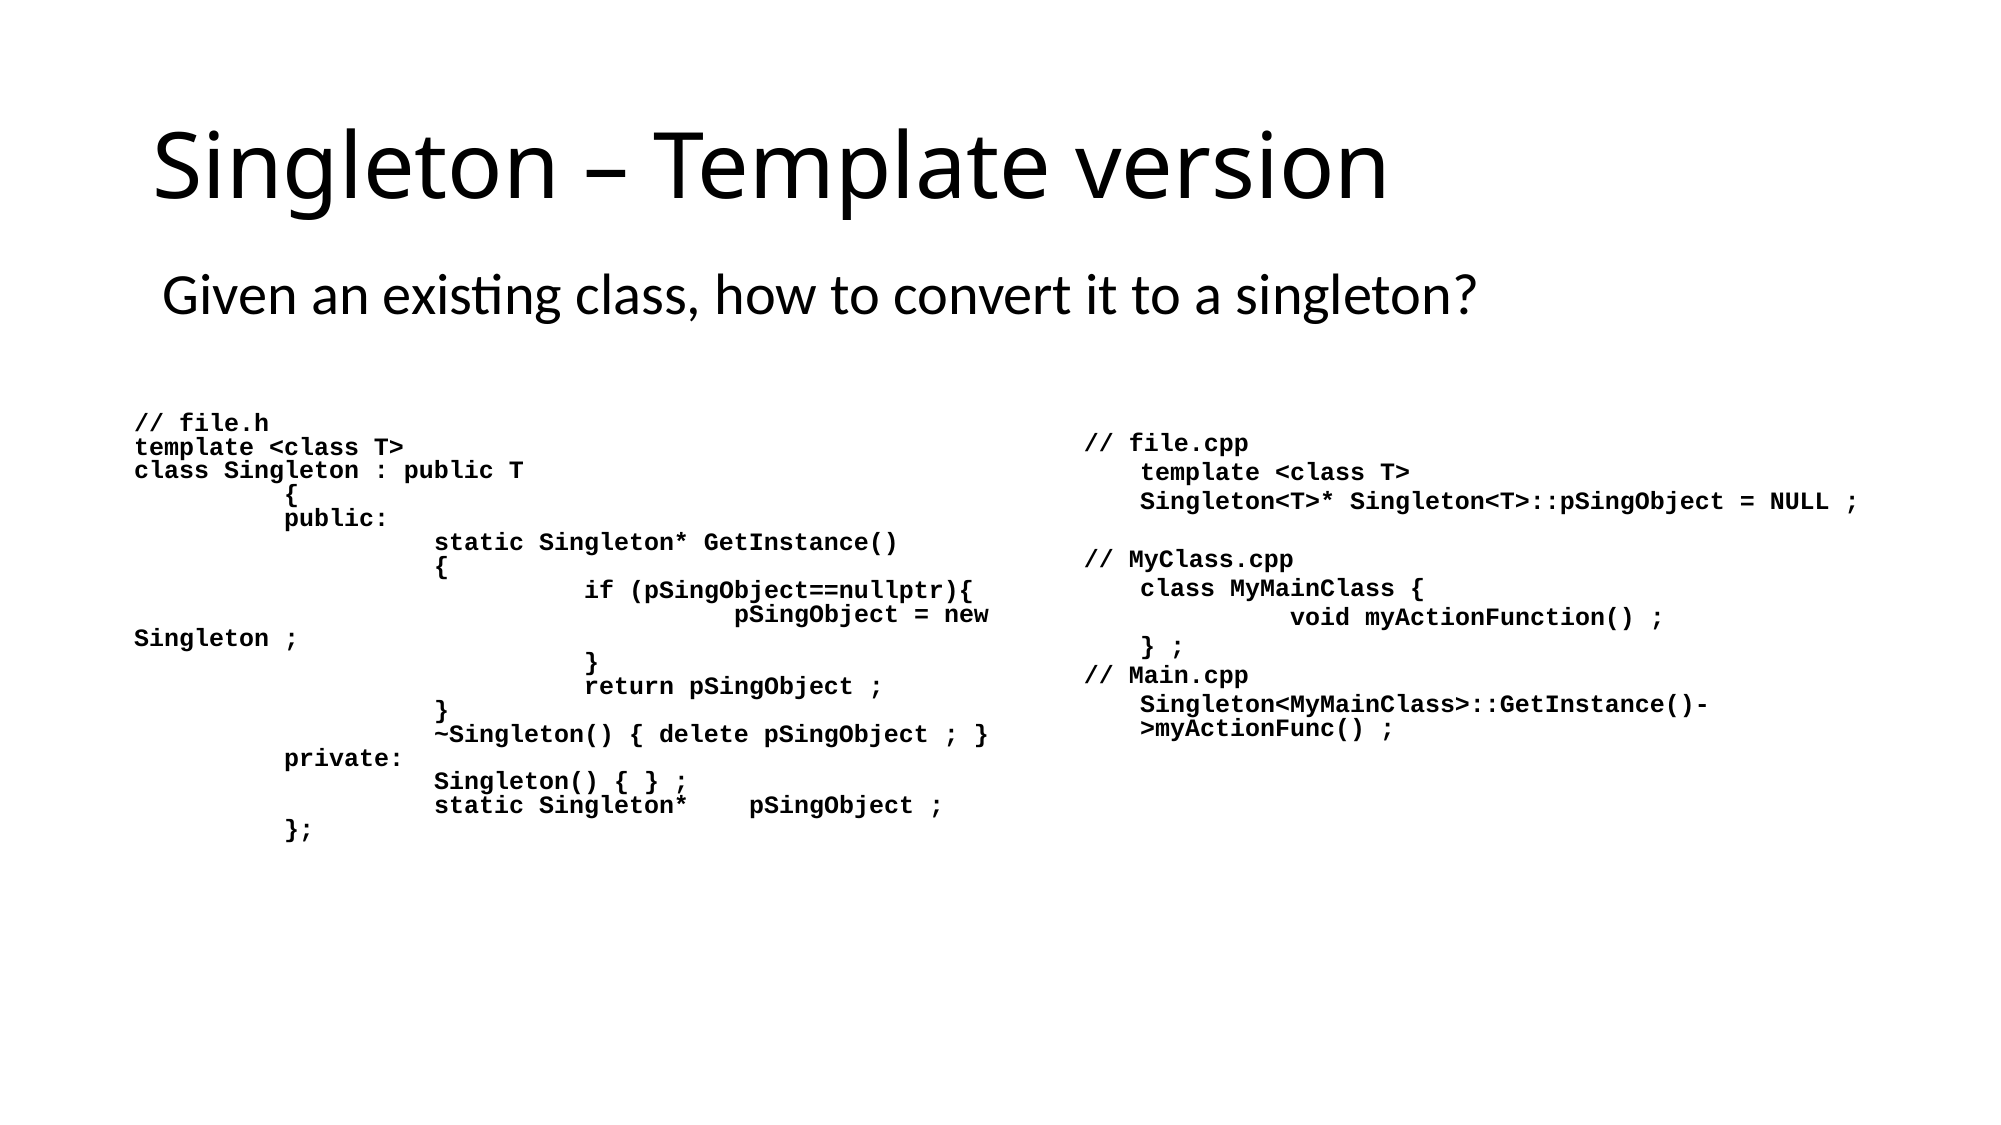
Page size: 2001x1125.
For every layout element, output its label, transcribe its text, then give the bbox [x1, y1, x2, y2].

text_box Given an existing class, how to convert it to a singleton? [147, 248, 1663, 334]
title Singleton – Template version [137, 59, 1863, 278]
text_box // file.h template <class T> class Singleton : public T { public: static Singleton* GetInstance() { if (pSingObject==nullptr){ pSingObject = new Singleton ; } return pSingObject ; } ~Singleton() { delete pSingObject ; } private: Singleton() { } ; static Singleton* pSingObject ; }; [119, 404, 1069, 850]
text_box // file.cpp template <class T> Singleton<T>* Singleton<T>::pSingObject = NULL ; // MyClass.cpp class MyMainClass { void myActionFunction() ; } ; // Main.cpp Singleton<MyMainClass>::GetInstance()->myActionFunc() ; [1069, 425, 1975, 838]
